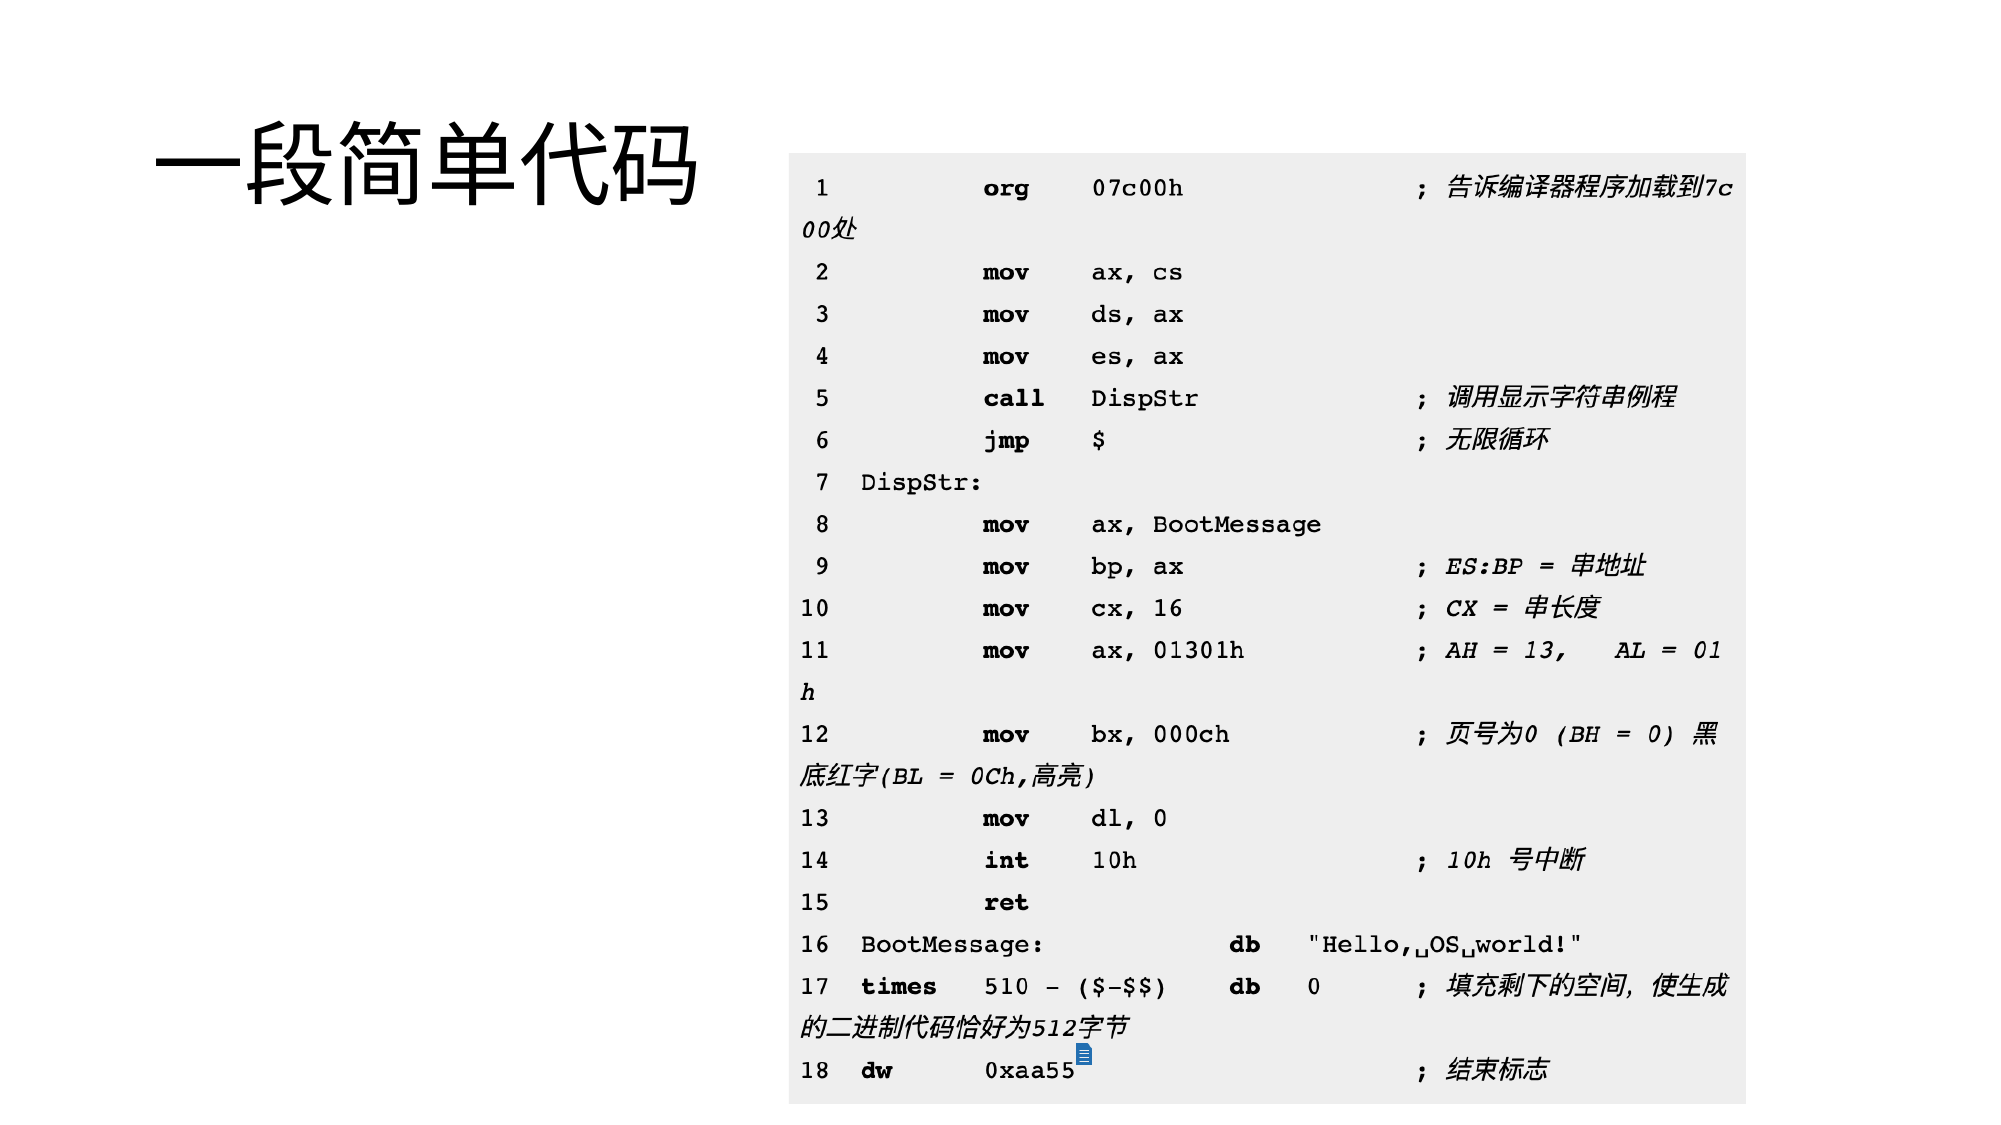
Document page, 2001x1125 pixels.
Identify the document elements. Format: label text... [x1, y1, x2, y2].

title 一段简单代码 [137, 59, 1863, 278]
picture [788, 153, 1768, 1104]
